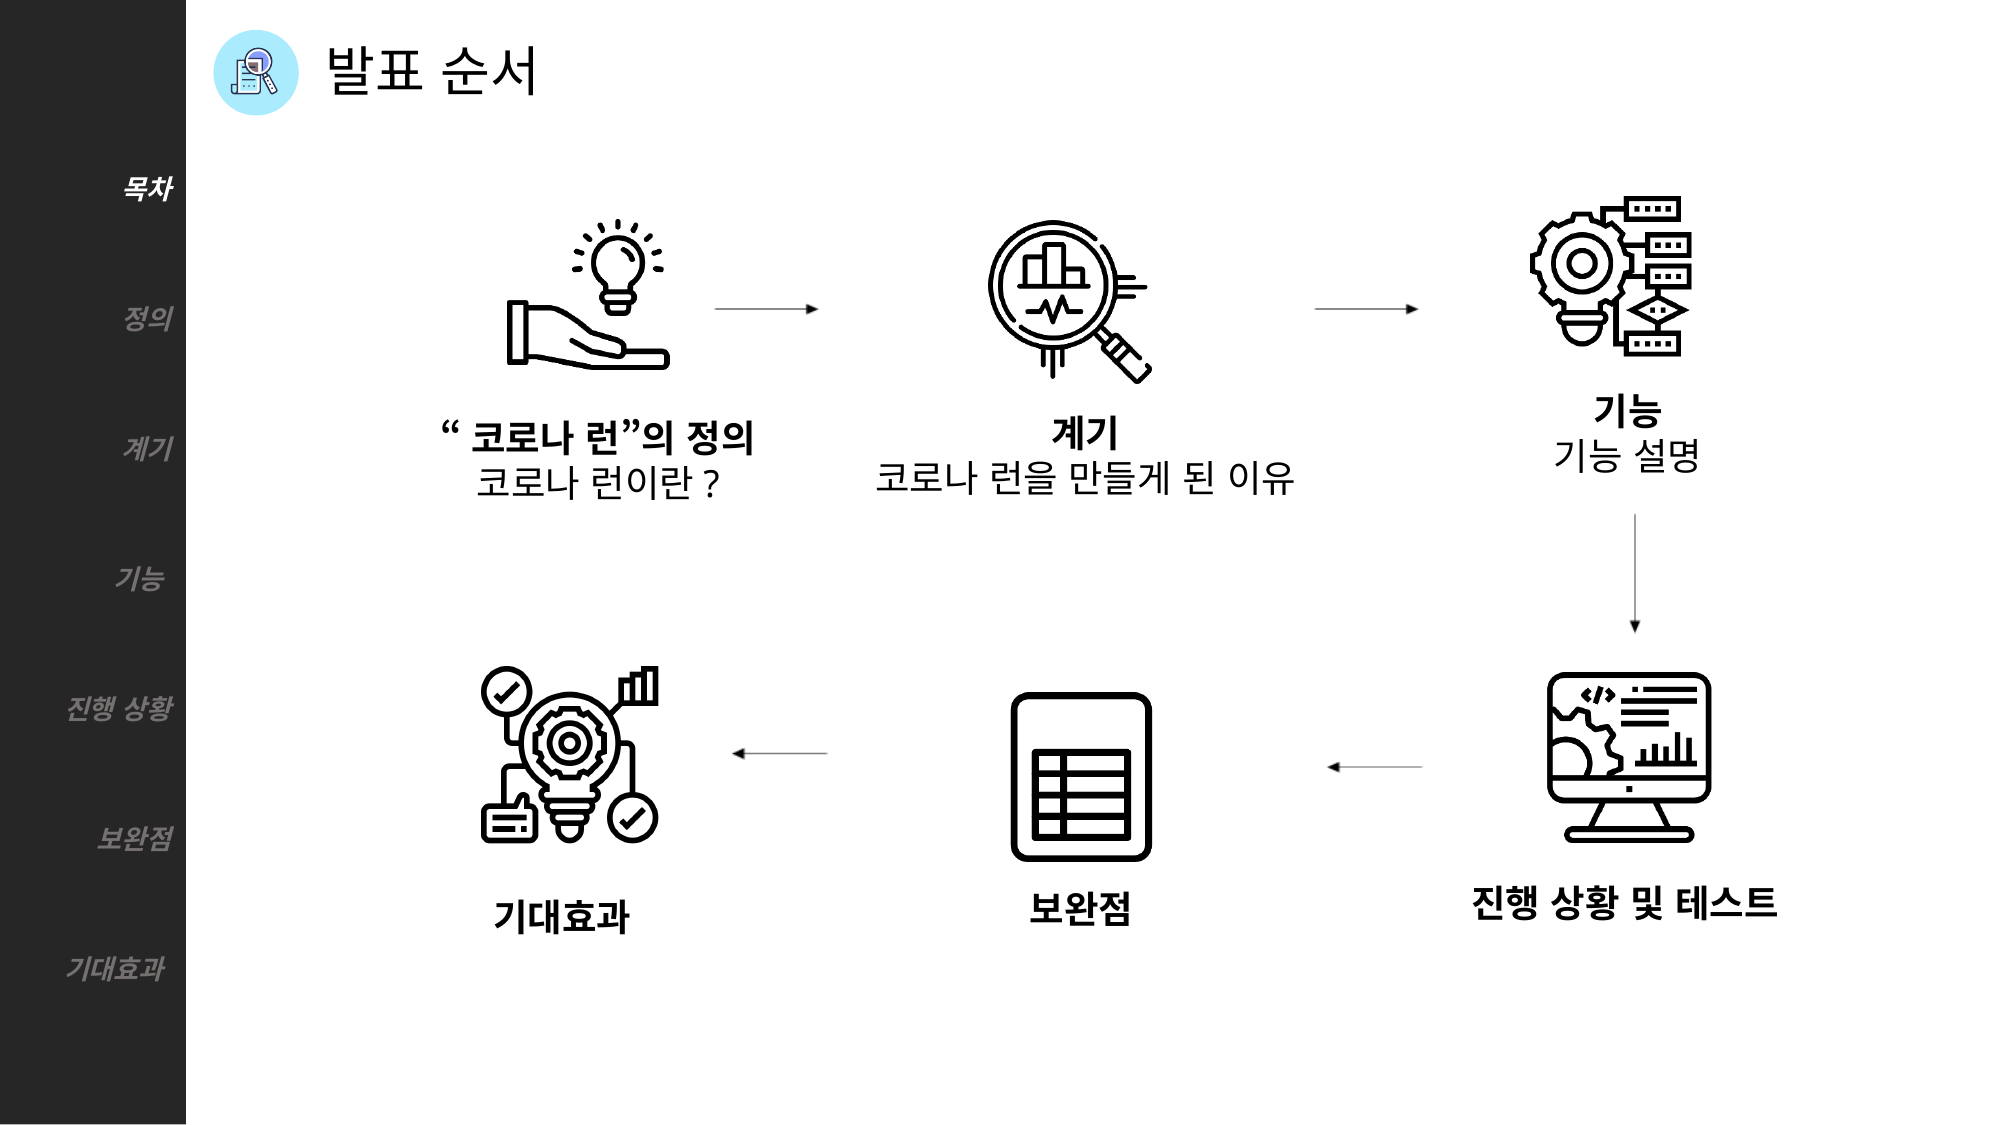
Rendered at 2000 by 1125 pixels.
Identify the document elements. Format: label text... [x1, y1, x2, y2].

picture [1324, 759, 1423, 774]
picture [729, 746, 828, 760]
text_box “코로나 런”의 정의 코로나 런이란? [425, 407, 771, 512]
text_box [1455, 672, 1814, 934]
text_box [212, 29, 300, 116]
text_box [996, 692, 1167, 940]
picture [1627, 511, 1642, 635]
text_box 발표 순서 [310, 29, 568, 111]
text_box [473, 662, 662, 948]
picture [501, 205, 675, 379]
picture [1313, 301, 1420, 316]
picture [988, 219, 1153, 384]
text_box 목차 정의 계기 기능 진행 상황 보완점 기대효과 [0, 0, 186, 1125]
picture [713, 301, 820, 316]
text_box 기능 기능 설명 [1534, 380, 1723, 487]
text_box 계기 코로나 런을 만들게 된 이유 [847, 402, 1325, 508]
picture [1527, 192, 1694, 360]
